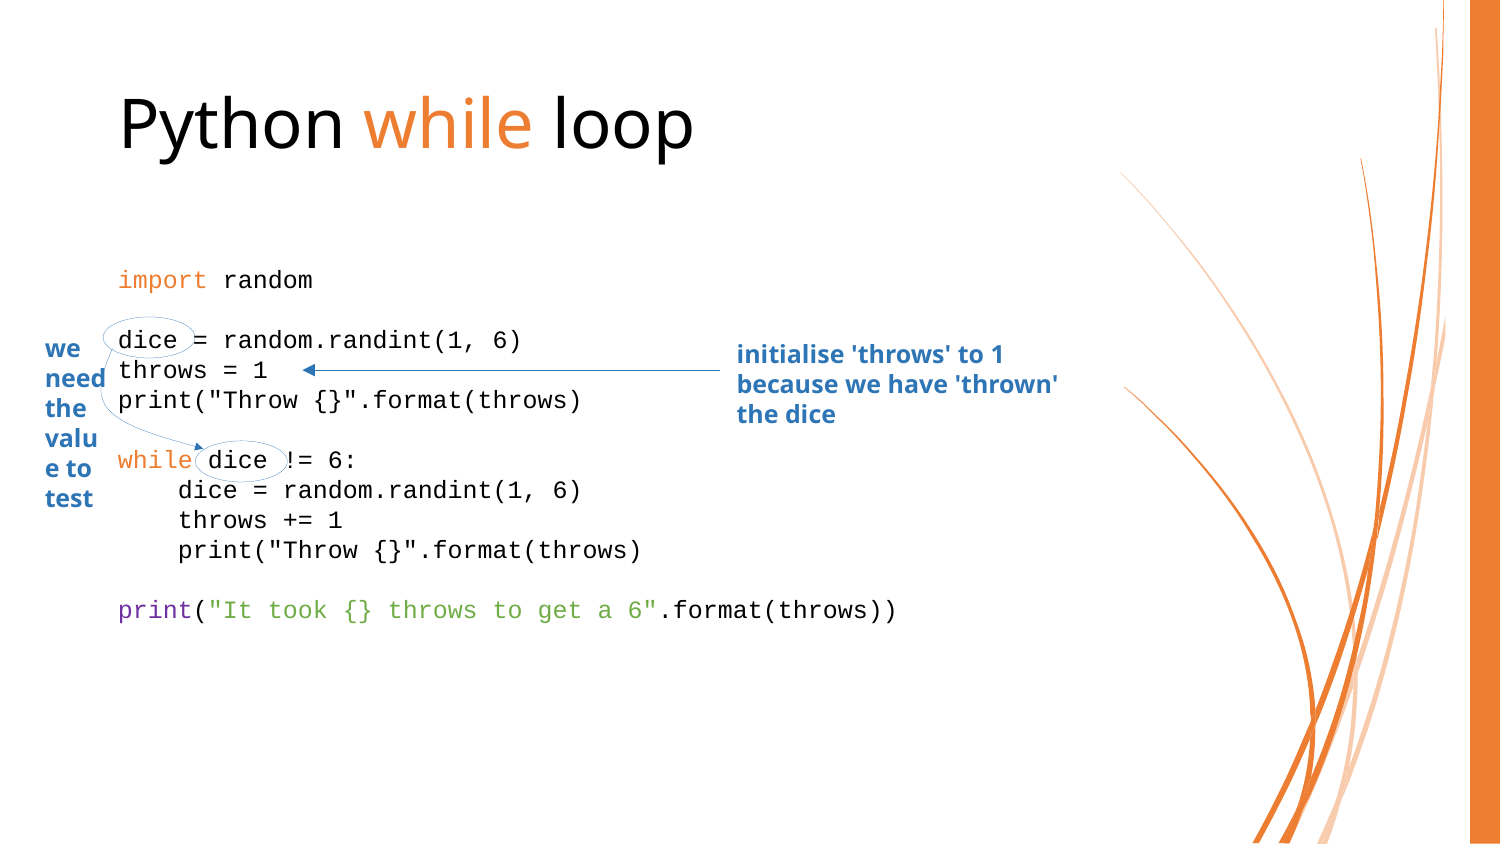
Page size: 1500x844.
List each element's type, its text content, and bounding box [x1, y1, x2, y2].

title Python while loop [103, 44, 1397, 208]
text_box [110, 315, 197, 360]
text_box we need the value to test [29, 325, 126, 520]
text_box [126, 363, 204, 451]
text_box import random dice = random.randint(1, 6) throws = 1 print("Throw {}".format(throws) while dice != 6: dice = random.randint(1, 6) throws += 1 print("Throw {}".format(throws) print("It took {} throws to get a 6".format(throws)) [103, 256, 1259, 631]
text_box [194, 439, 289, 483]
text_box initialise 'throws' to 1 because we have 'thrown' the dice [721, 331, 1078, 437]
